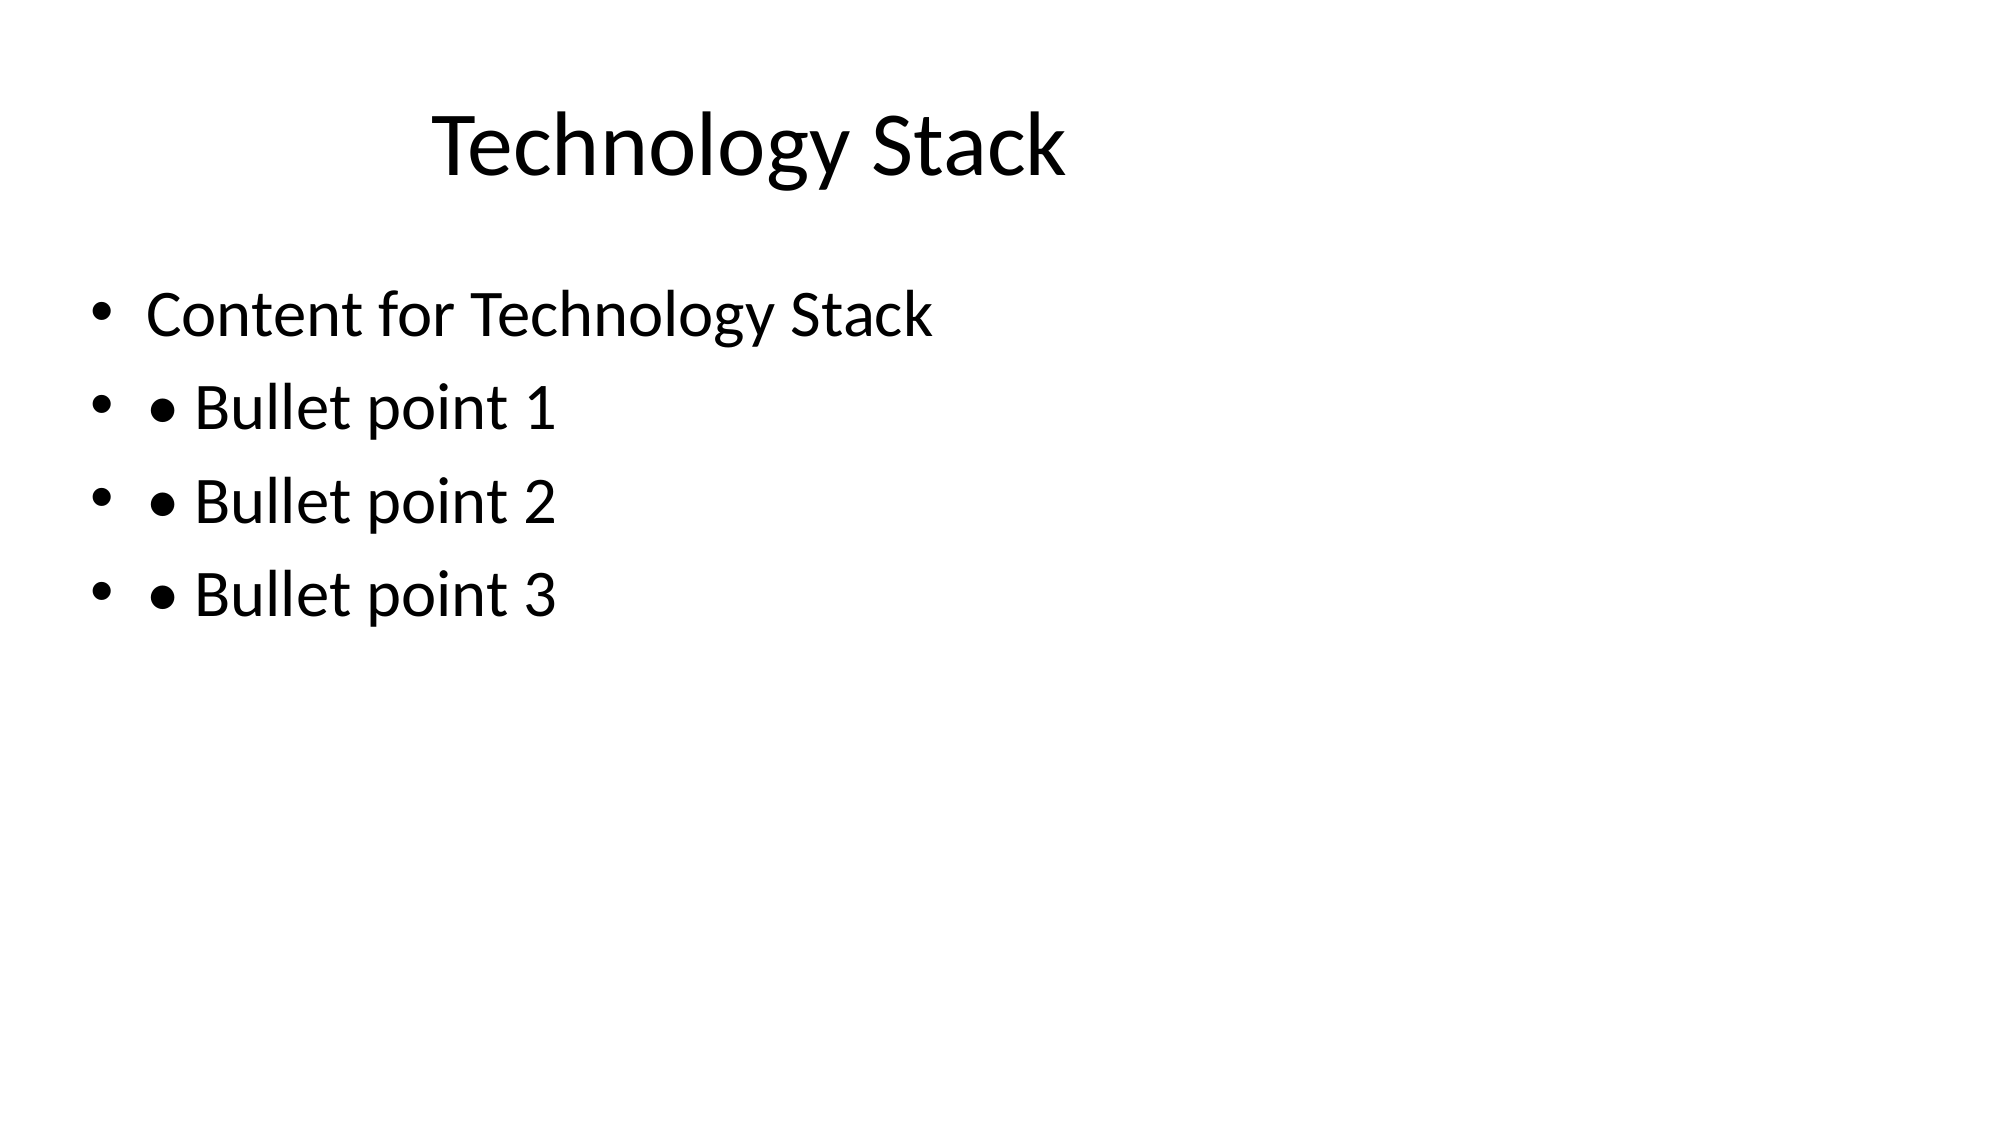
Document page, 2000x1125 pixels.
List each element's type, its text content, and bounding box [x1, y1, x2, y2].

list Content for Technology Stack • Bullet point 1 • Bullet point 2 • Bullet point 3 [75, 262, 1425, 1005]
title Technology Stack [75, 45, 1425, 233]
